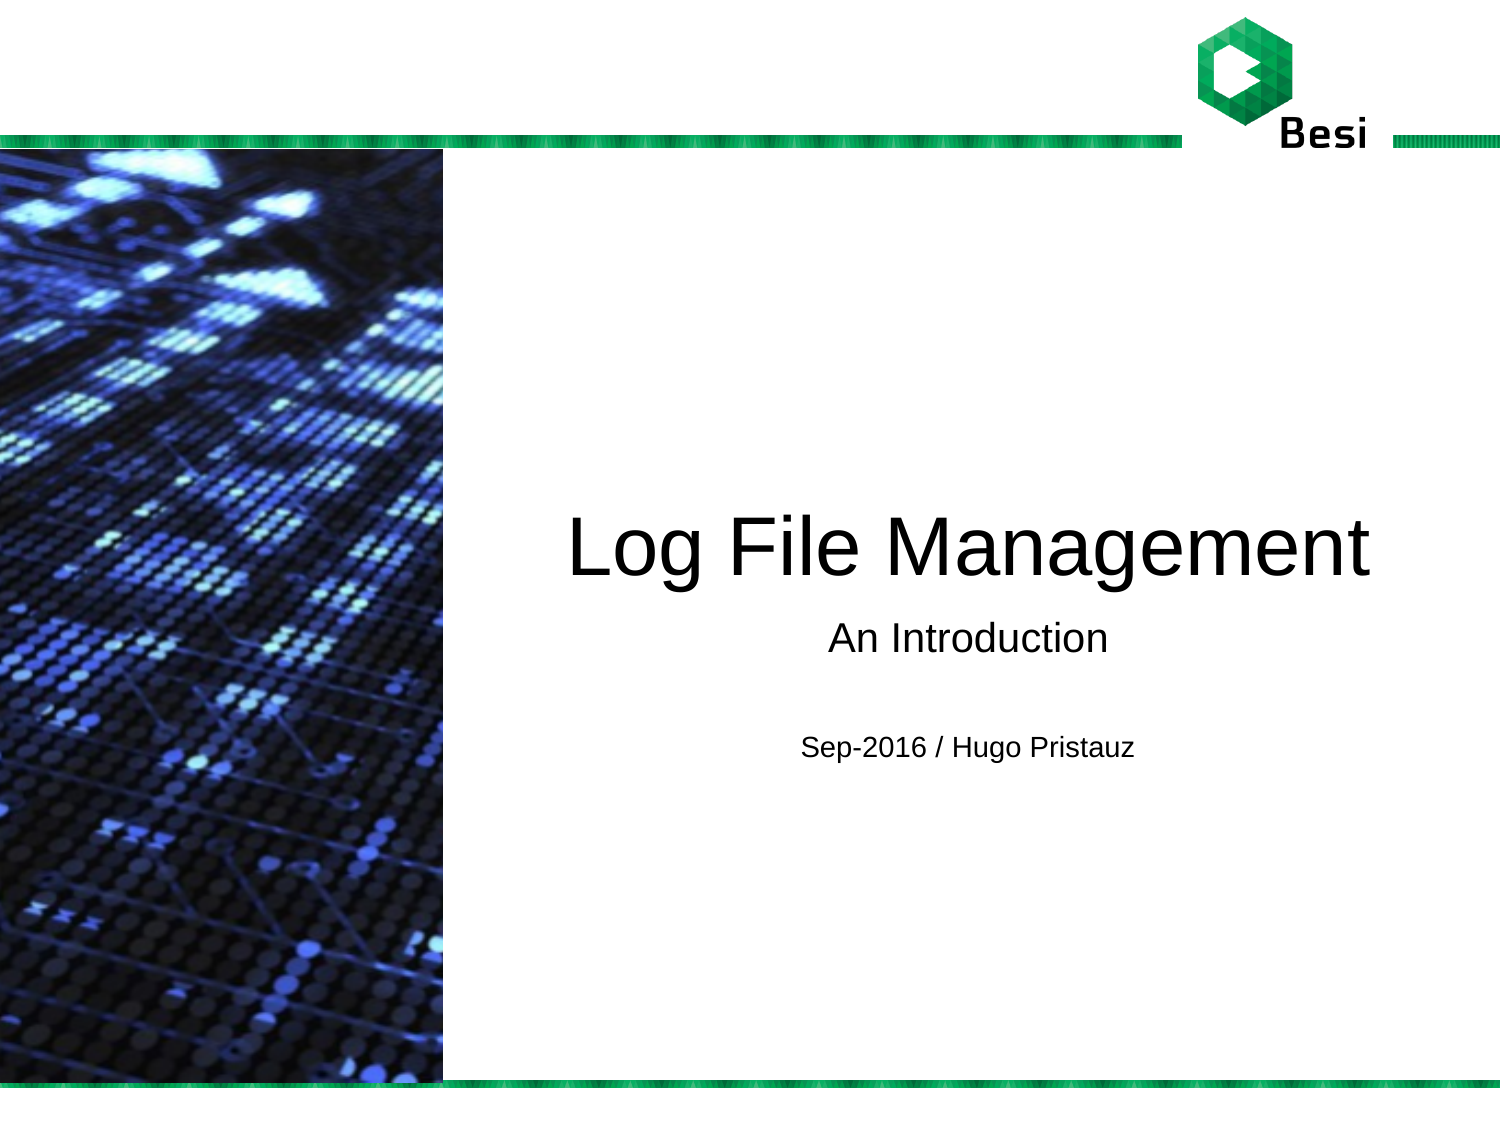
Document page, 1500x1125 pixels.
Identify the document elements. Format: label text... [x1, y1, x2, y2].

picture [1198, 17, 1365, 148]
picture [1393, 135, 1500, 148]
picture [0, 135, 1500, 1088]
list Log File Management An Introduction Sep-2016 / Hugo Pristauz [525, 491, 1412, 799]
